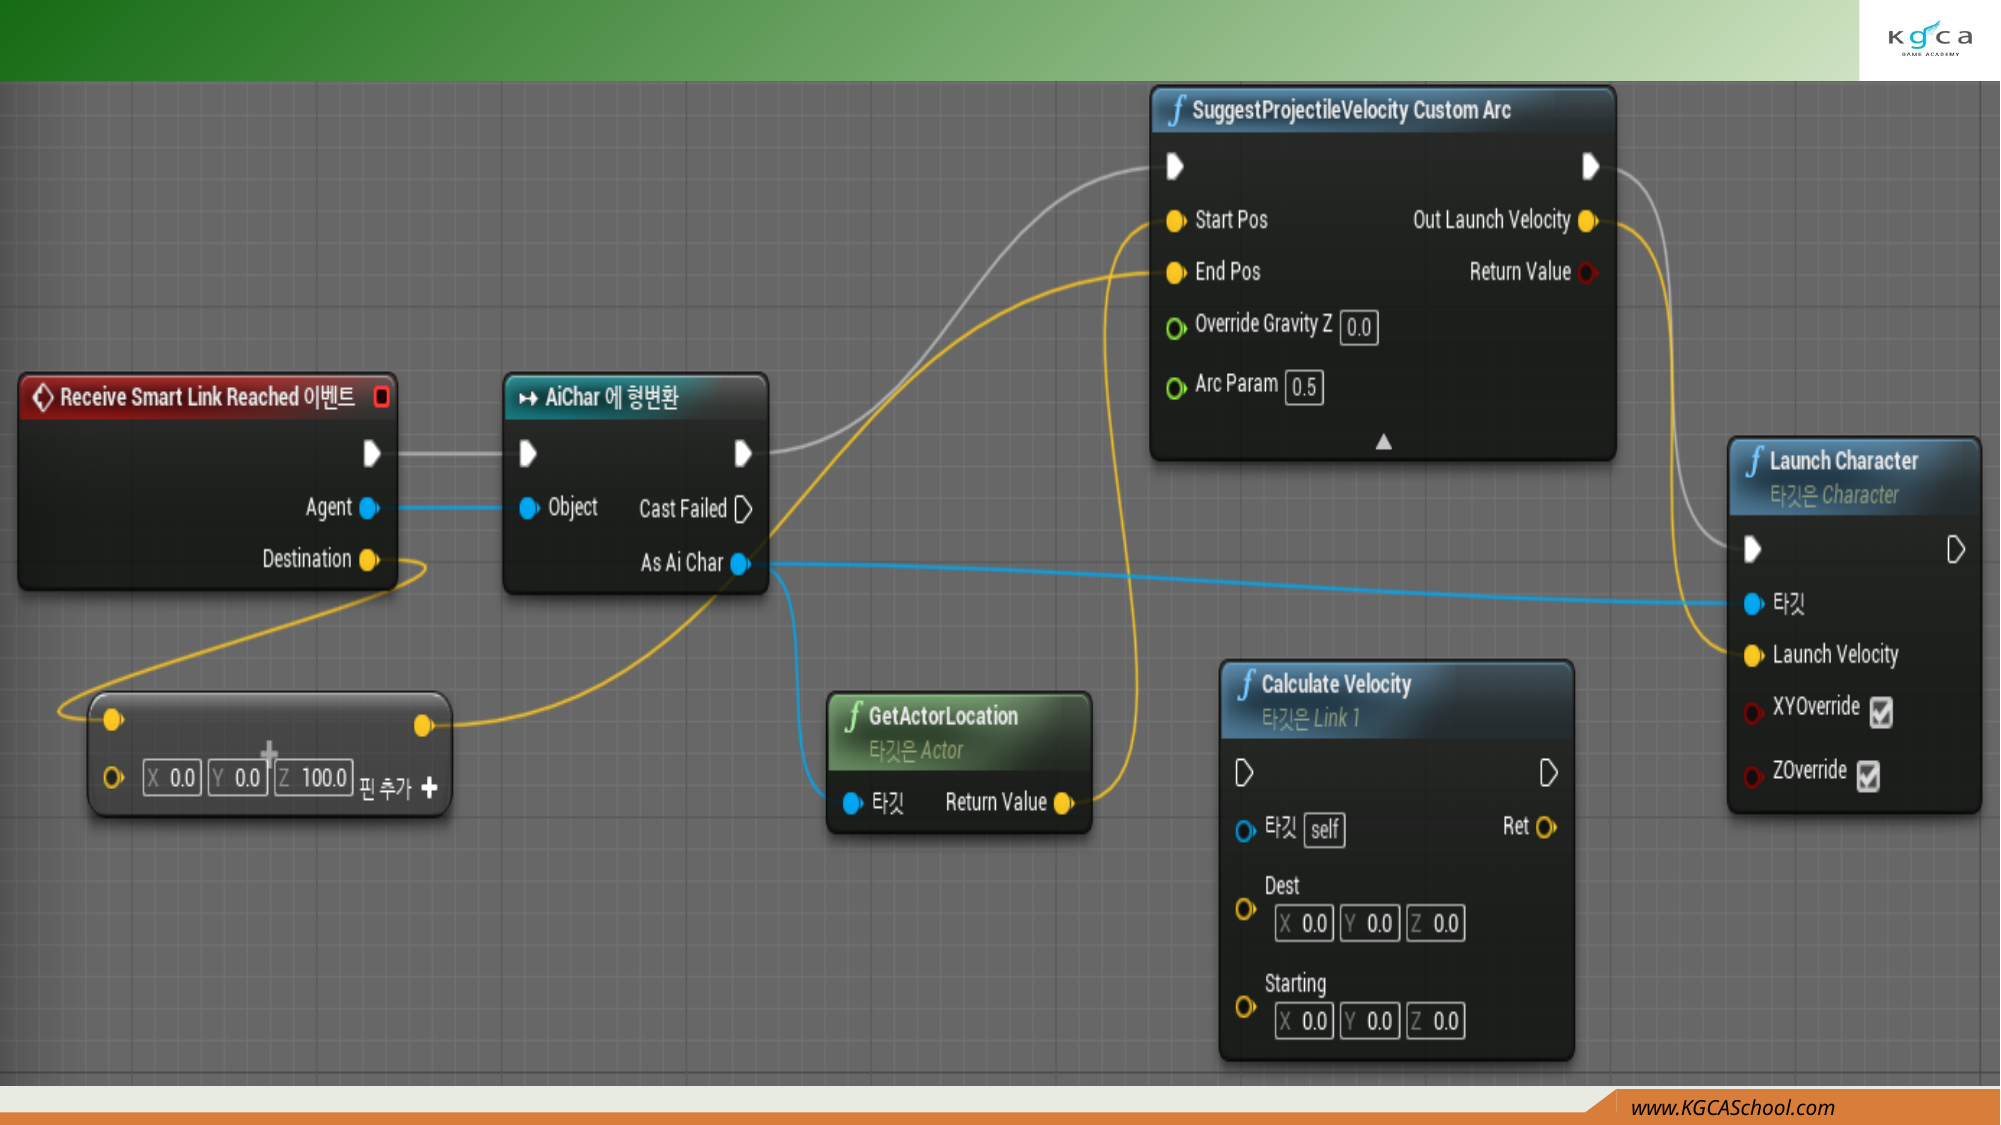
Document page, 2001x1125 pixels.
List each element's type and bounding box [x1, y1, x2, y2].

list [0, 81, 2000, 1086]
picture [1859, 0, 2000, 75]
